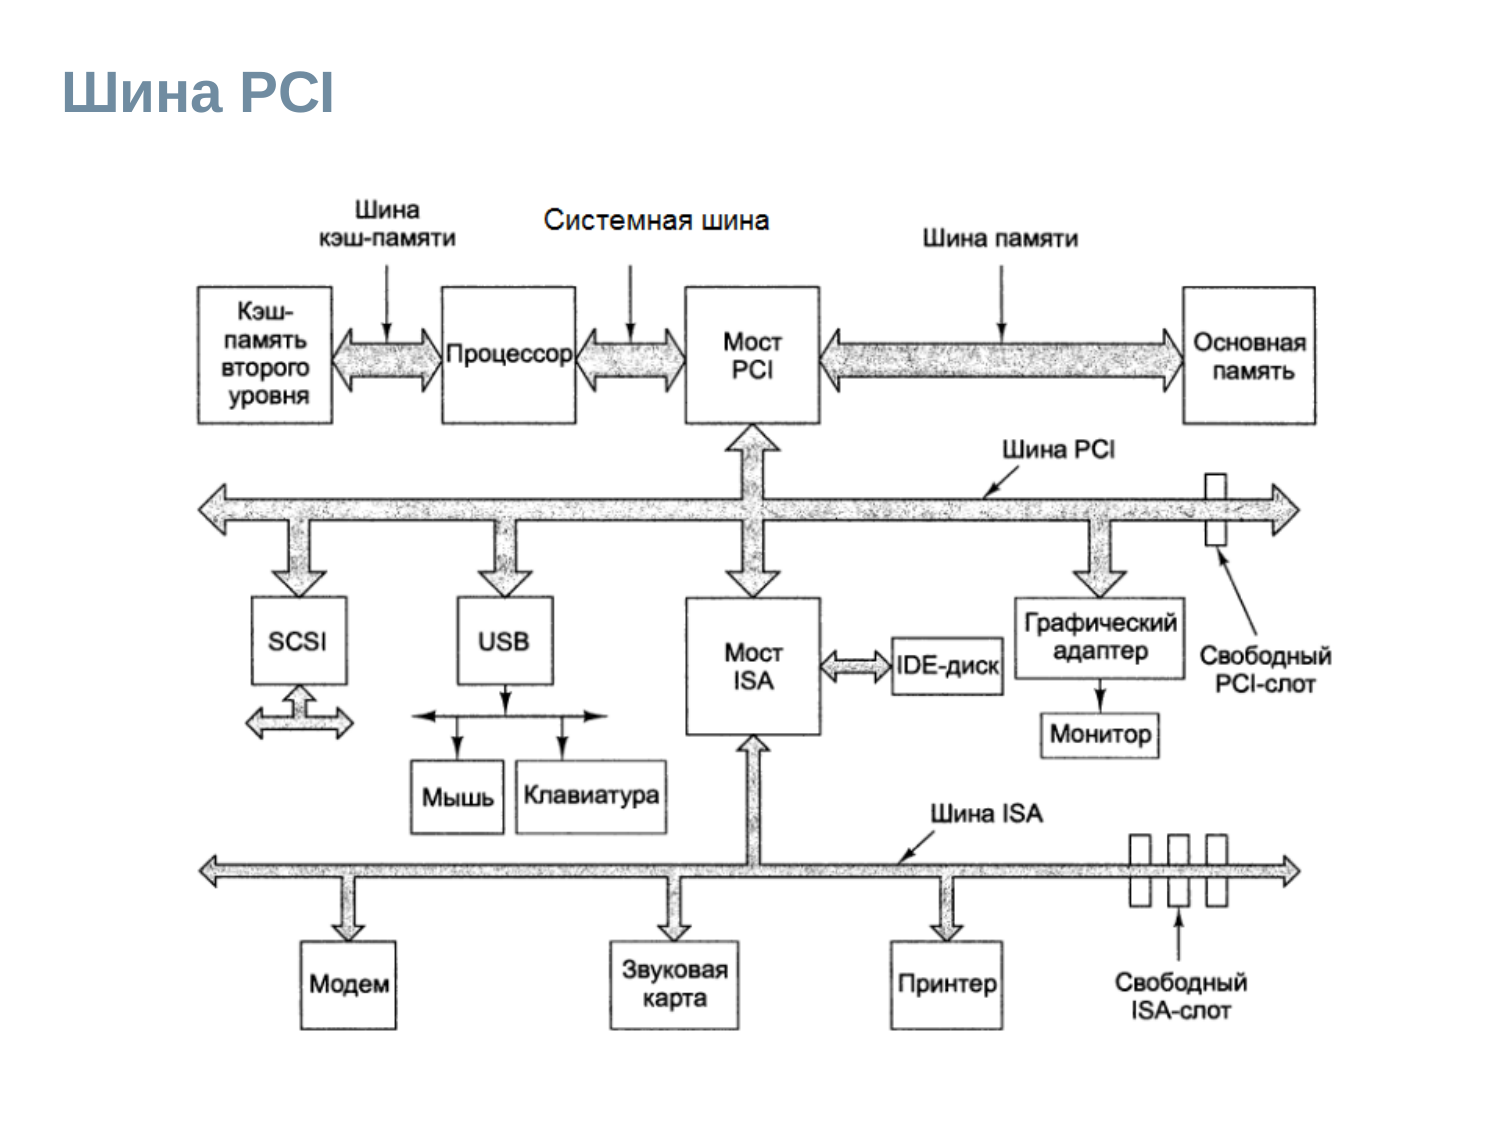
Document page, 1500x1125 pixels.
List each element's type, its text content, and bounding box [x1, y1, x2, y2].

picture [140, 152, 1363, 1037]
title Шина PCI [0, 46, 1350, 131]
